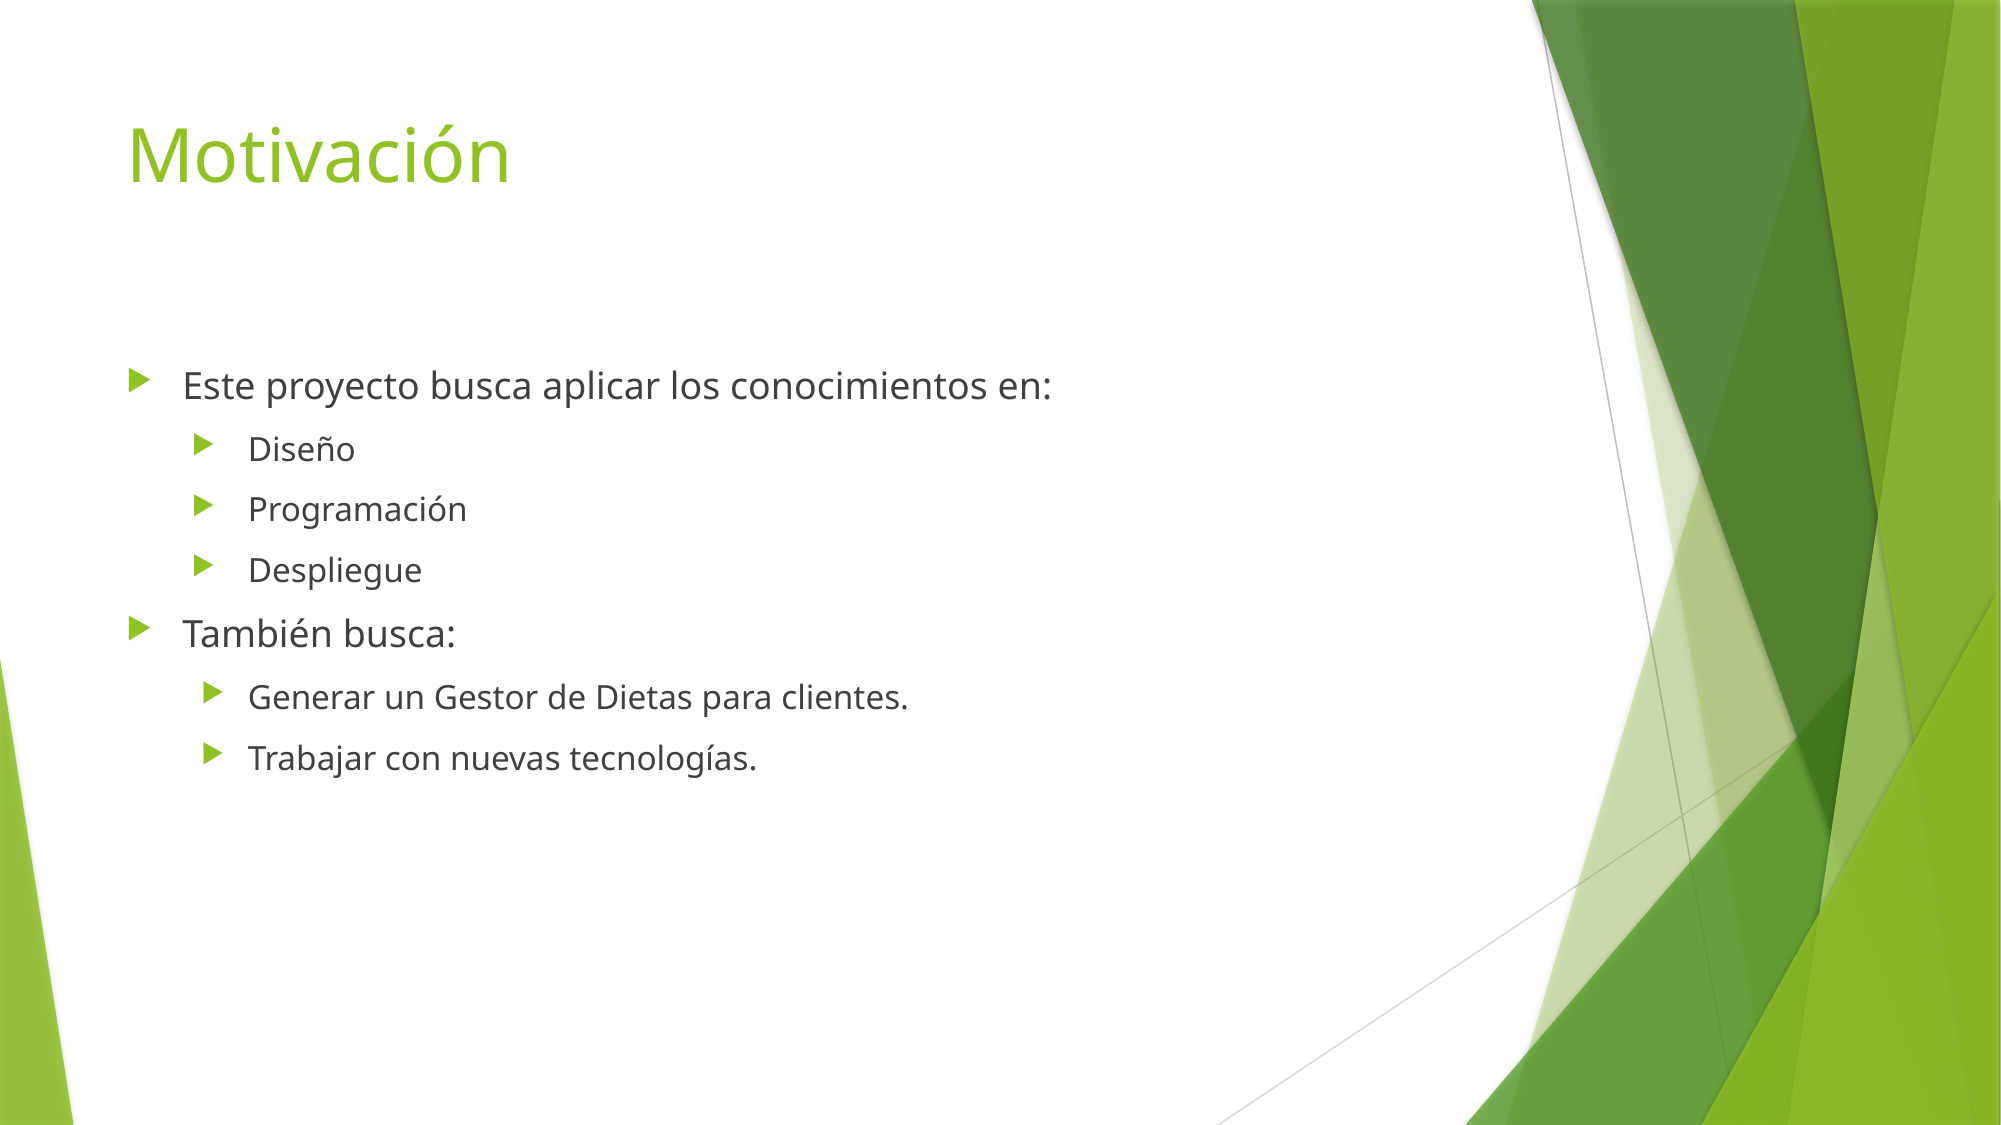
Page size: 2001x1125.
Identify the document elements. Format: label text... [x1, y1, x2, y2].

title Motivación [111, 99, 1522, 317]
list Este proyecto busca aplicar los conocimientos en: Diseño Programación Despliegue También busca: Generar un Gestor de Dietas para clientes. Trabajar con nuevas tecnologías. [111, 354, 1522, 992]
